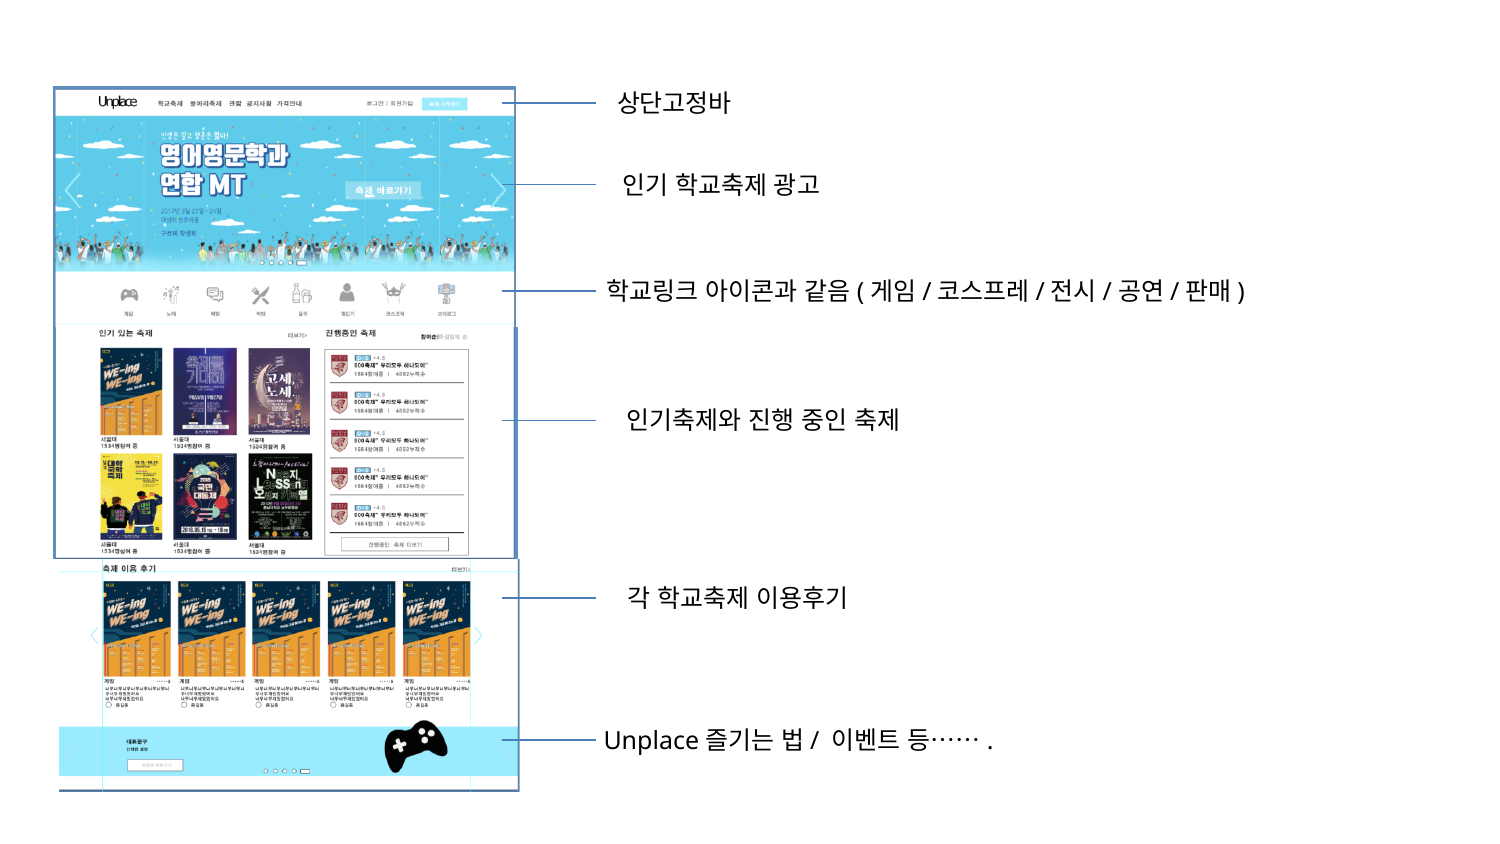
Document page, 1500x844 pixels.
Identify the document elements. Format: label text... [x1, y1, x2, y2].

text_box 인기축제와 진행 중인 축제 [611, 397, 916, 443]
text_box 인기 학교축제 광고 [607, 161, 836, 207]
text_box 학교링크 아이콘과 같음(게임/코스프레/전시/공연/판매) [592, 268, 1260, 313]
text_box 각 학교축제 이용후기 [613, 575, 864, 621]
text_box 상단고정바 [602, 80, 747, 125]
picture [52, 86, 520, 792]
text_box Unplace즐기는 법/ 이벤트 등……. [588, 717, 1009, 762]
